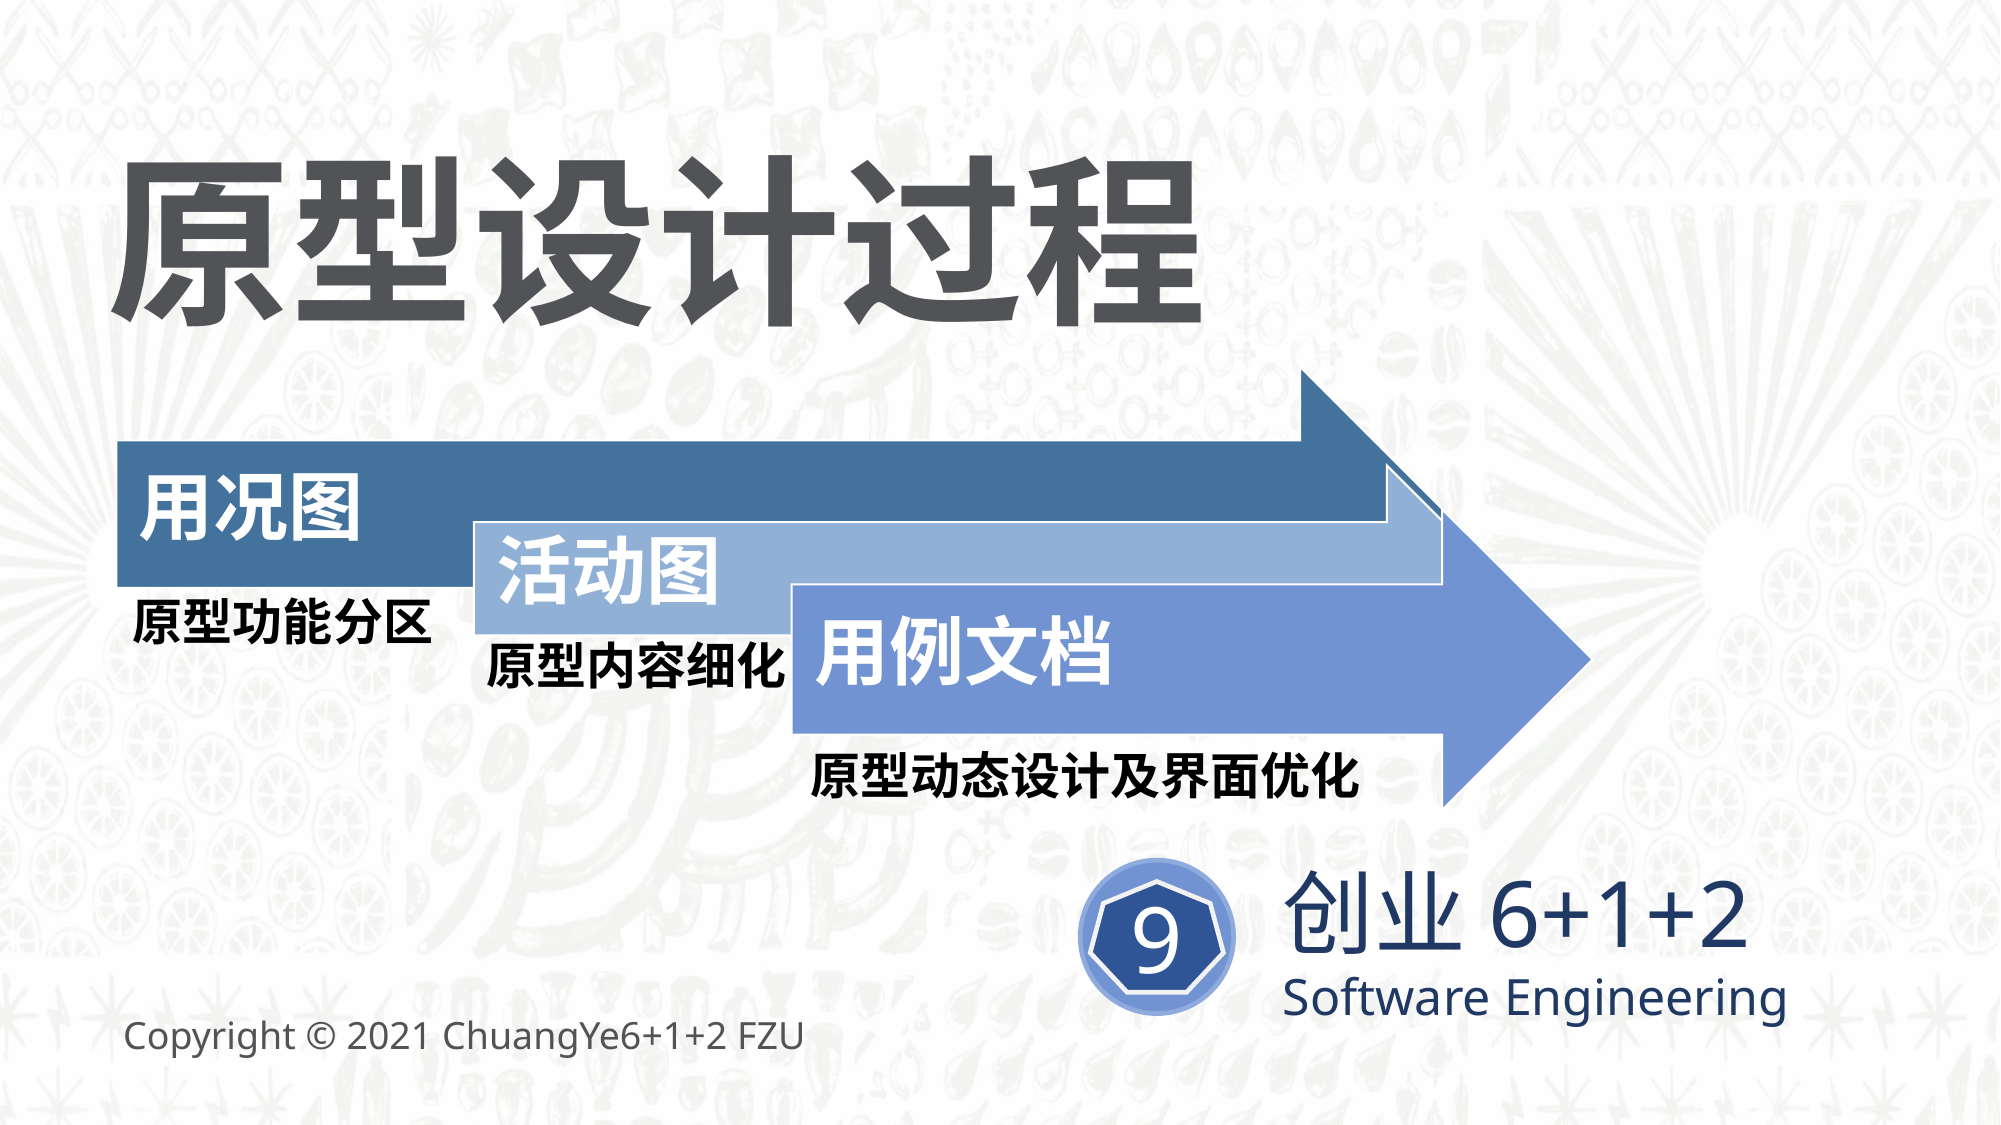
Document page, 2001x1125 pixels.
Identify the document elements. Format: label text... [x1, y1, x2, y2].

text_box 原型设计过程 [92, 119, 1222, 355]
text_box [116, 338, 1593, 989]
picture [0, 0, 2000, 1125]
